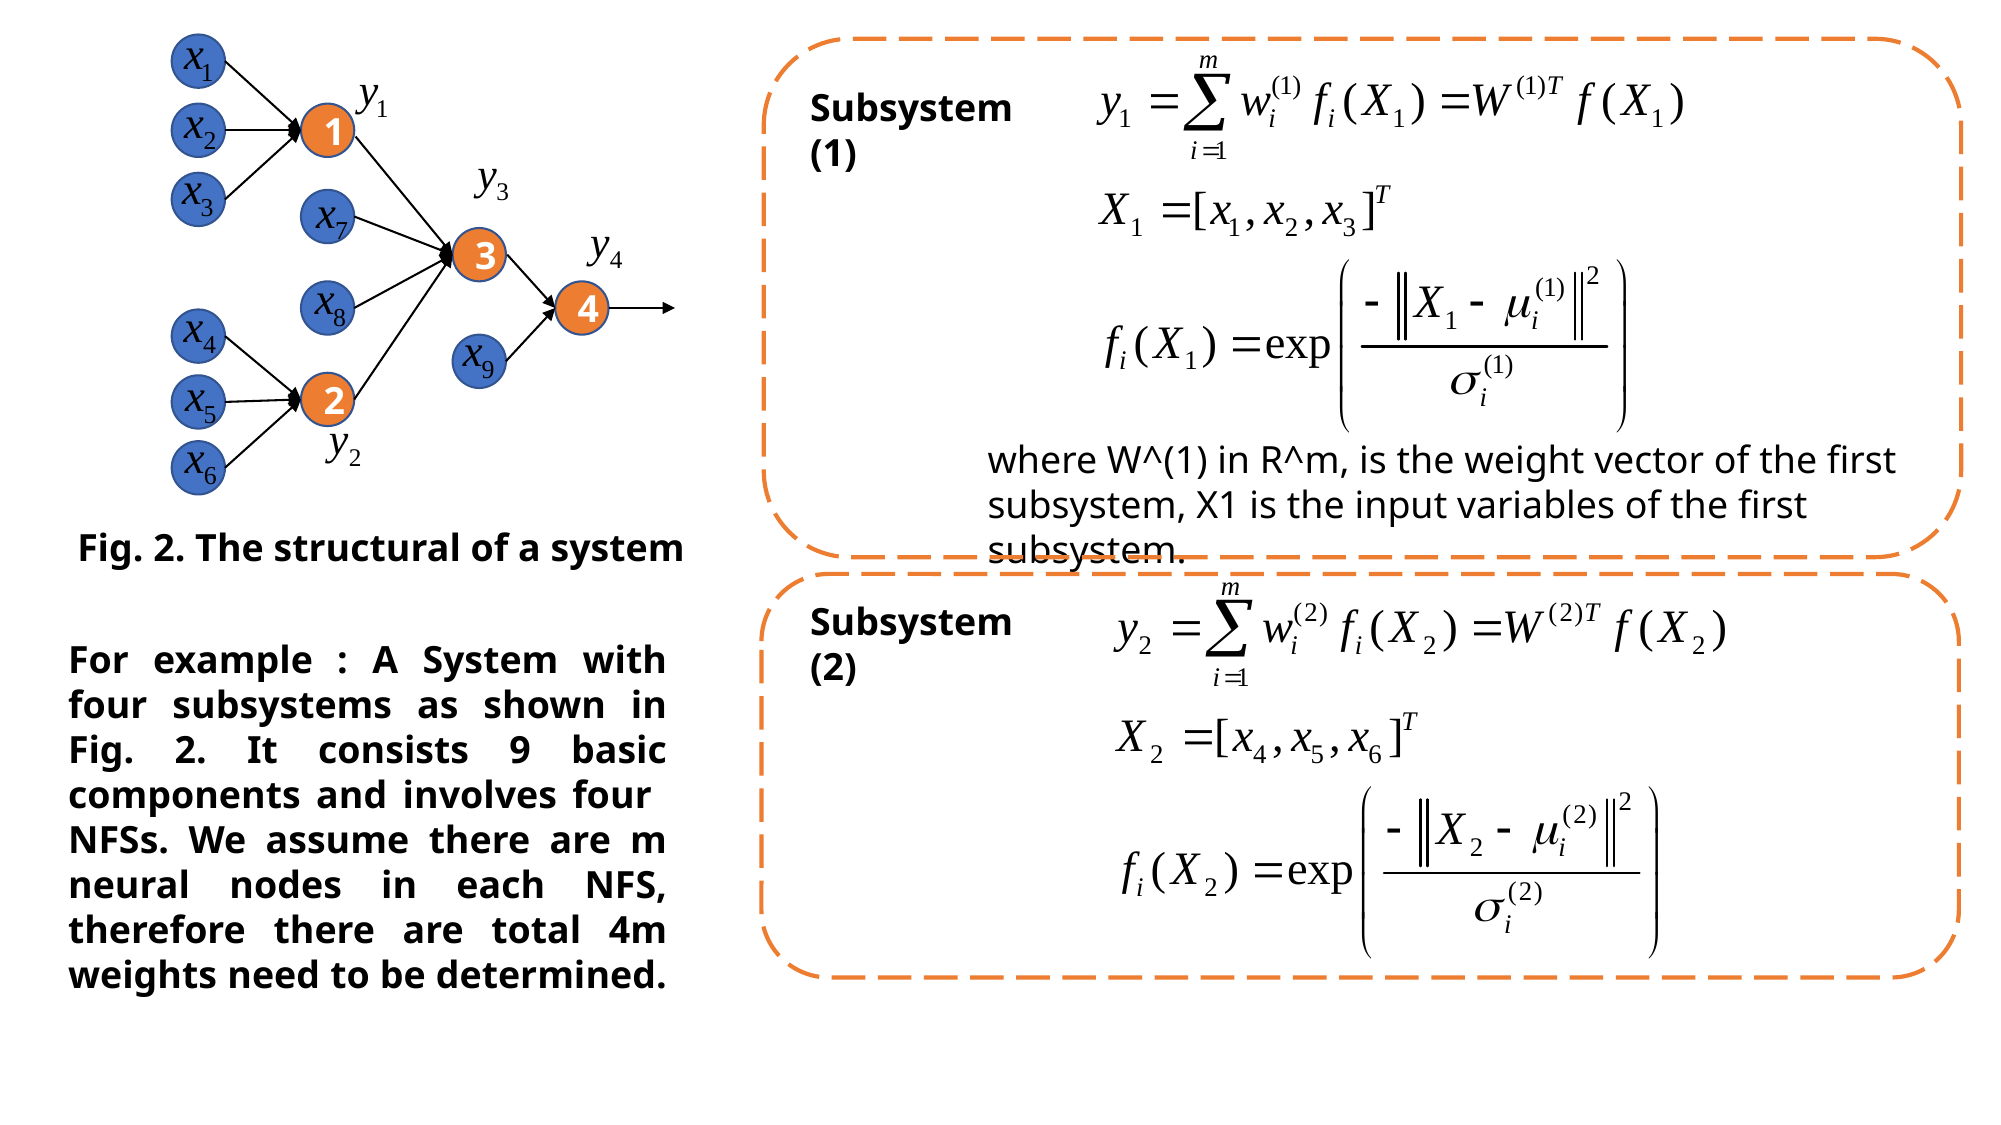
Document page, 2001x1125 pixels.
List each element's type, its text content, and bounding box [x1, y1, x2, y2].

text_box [465, 145, 518, 212]
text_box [224, 61, 301, 130]
text_box Fig. 2. The structural of a system [62, 516, 738, 577]
text_box 1 [301, 102, 356, 159]
text_box [762, 37, 1963, 559]
text_box 3 [453, 226, 507, 283]
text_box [1104, 565, 1736, 970]
text_box 2 [301, 371, 356, 425]
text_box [355, 136, 453, 216]
text_box [299, 200, 305, 233]
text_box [304, 269, 354, 338]
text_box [346, 61, 395, 128]
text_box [354, 216, 453, 254]
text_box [224, 399, 301, 468]
text_box [760, 572, 1960, 979]
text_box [224, 336, 301, 399]
text_box [170, 454, 174, 481]
text_box [221, 183, 226, 216]
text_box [305, 183, 360, 251]
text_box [173, 297, 227, 365]
text_box where W^(1) in R^m, is the weight vector of the first subsystem, X1 is the input variables of the first subsystem. [972, 533, 1938, 579]
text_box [174, 366, 224, 428]
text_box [1087, 38, 1696, 443]
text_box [452, 322, 507, 390]
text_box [507, 254, 556, 307]
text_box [224, 130, 301, 200]
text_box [505, 307, 556, 362]
text_box 4 [556, 280, 610, 336]
text_box For example : A System with four subsystems as shown in Fig. 2. It consists 9 basic components and involves four NFSs. We assume there are m neural nodes in each NFS, therefore there are total 4m weights need to be determined. [53, 628, 683, 1003]
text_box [174, 428, 229, 496]
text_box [354, 254, 453, 400]
text_box [170, 388, 174, 416]
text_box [173, 93, 228, 161]
text_box [299, 293, 304, 323]
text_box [173, 24, 223, 93]
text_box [577, 213, 631, 280]
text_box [171, 160, 221, 228]
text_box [316, 410, 370, 477]
